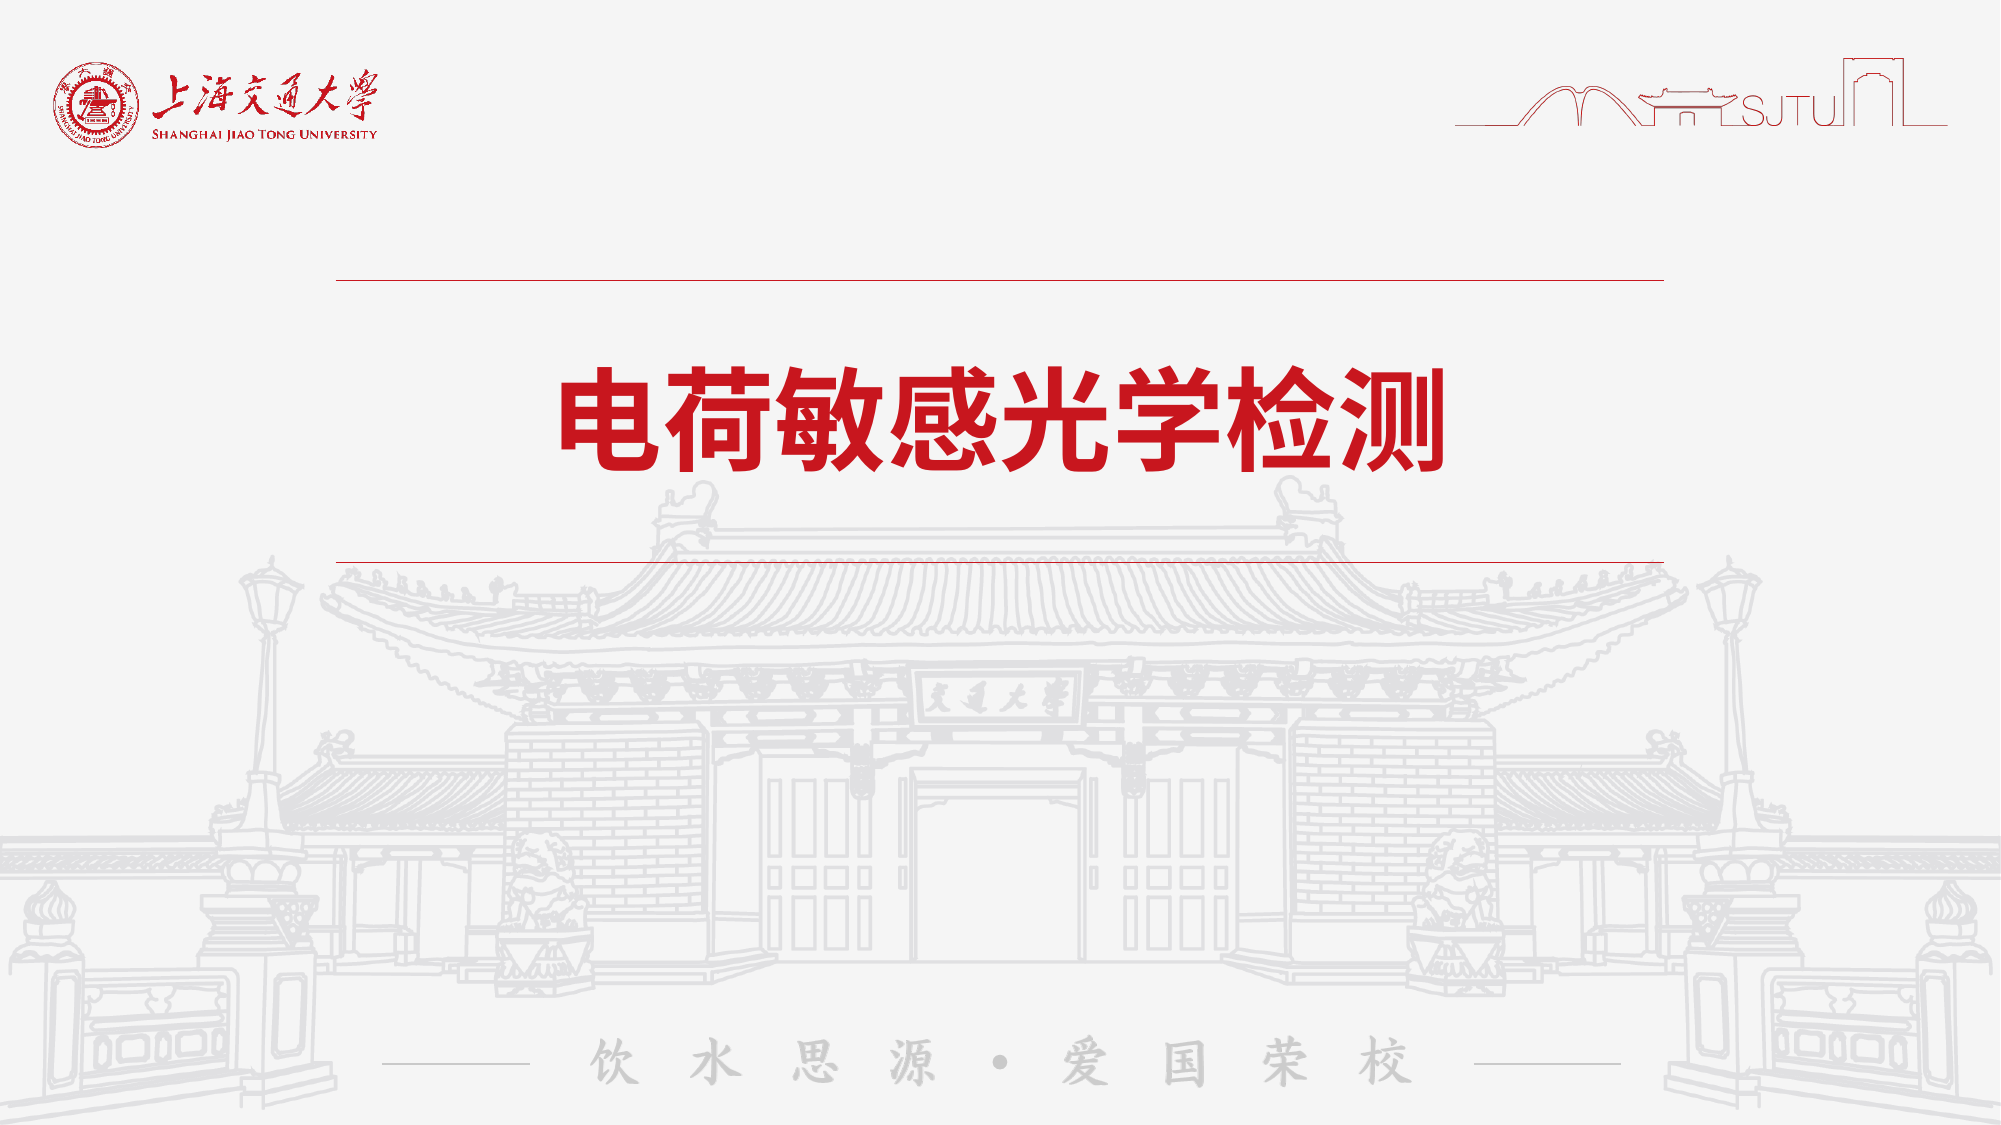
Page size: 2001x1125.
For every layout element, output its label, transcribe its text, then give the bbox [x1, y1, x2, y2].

title 电荷敏感光学检测 [175, 330, 1825, 505]
picture [1455, 58, 1948, 126]
picture [36, 45, 393, 163]
